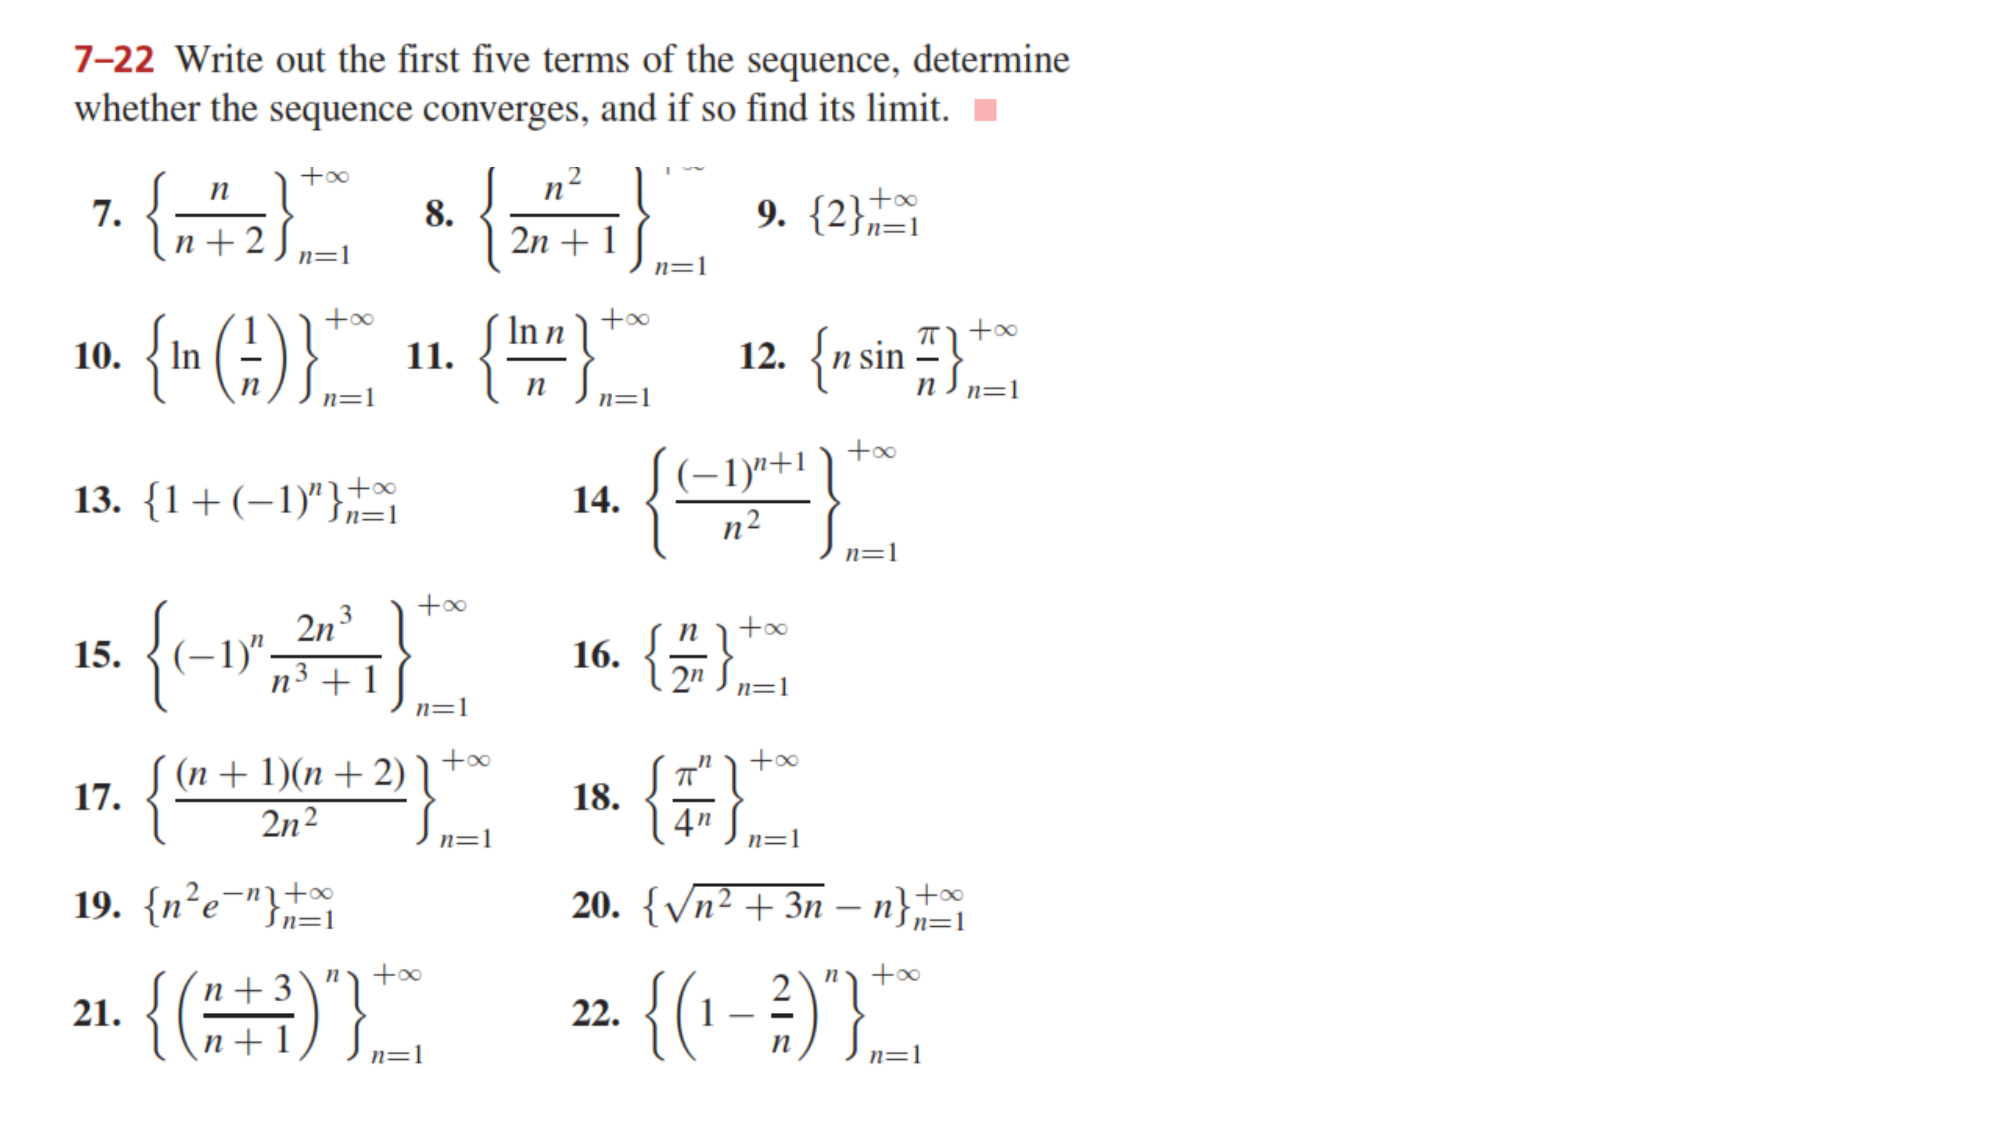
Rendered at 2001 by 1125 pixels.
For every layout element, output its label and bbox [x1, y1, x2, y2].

picture [30, 11, 1122, 1109]
